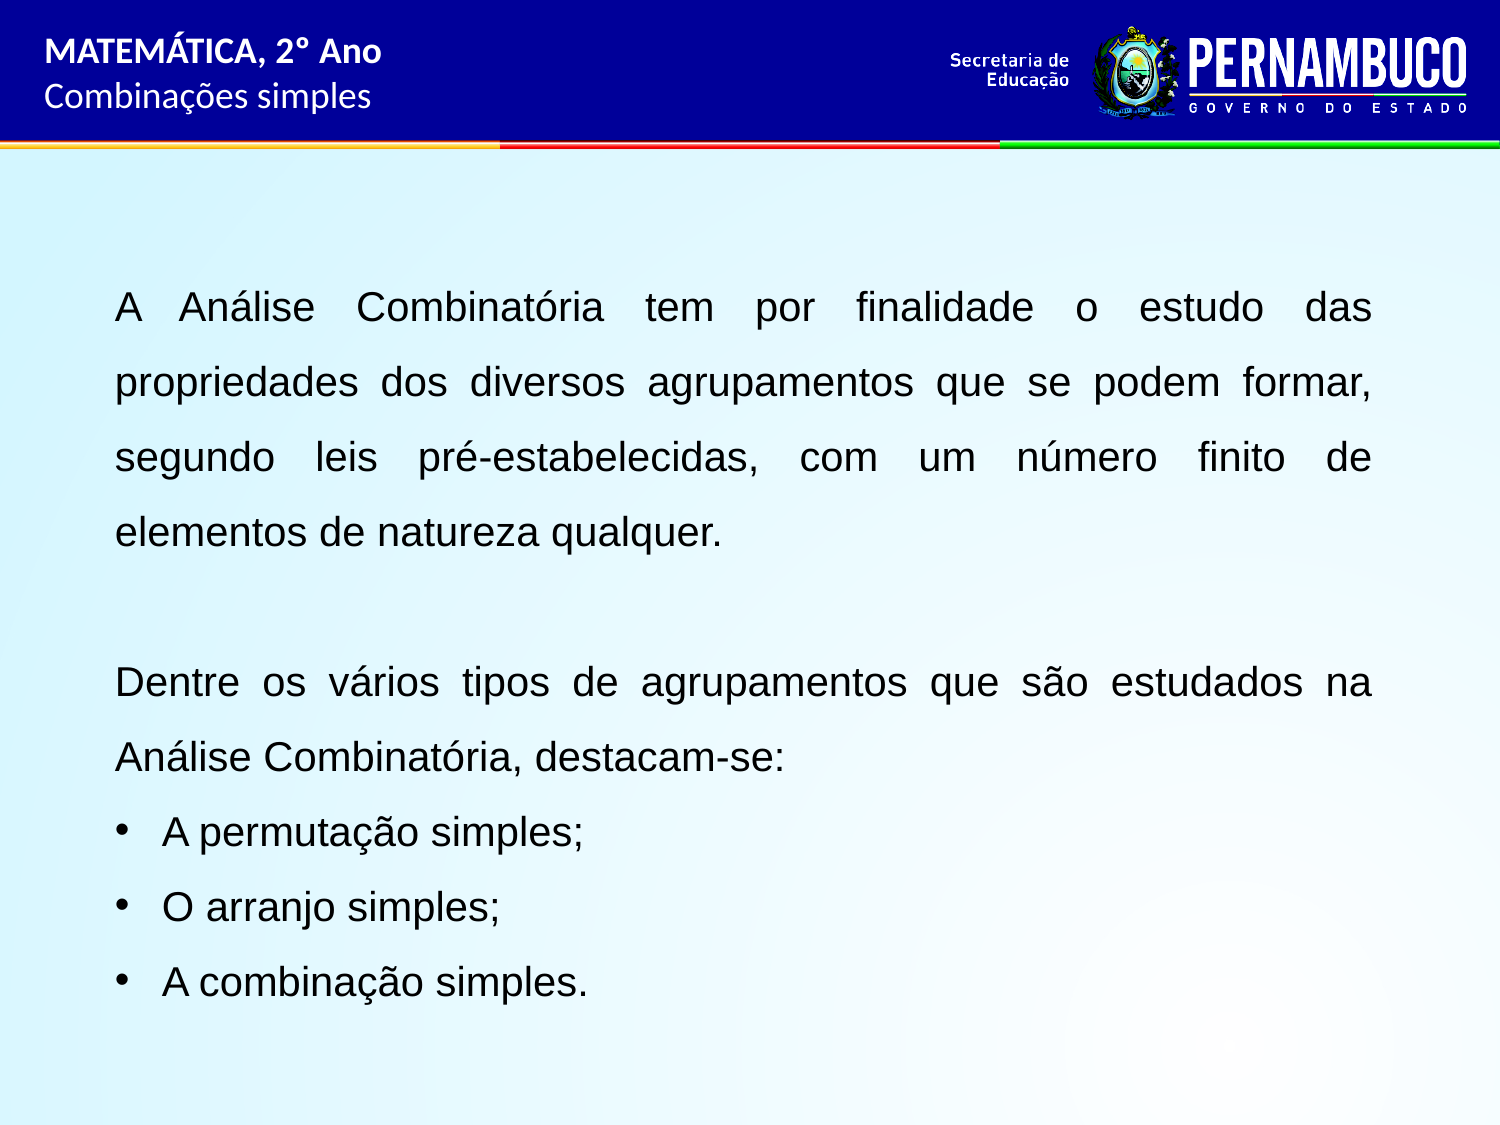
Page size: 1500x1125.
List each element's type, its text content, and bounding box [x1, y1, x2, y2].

picture [0, 0, 1500, 1125]
text_box A Análise Combinatória tem por finalidade o estudo das propriedades dos diversos agrupamentos que se podem formar, segundo leis pré-estabelecidas, com um número finito de elementos de natureza qualquer. Dentre os vários tipos de agrupamentos que são estudados na Análise Combinatória, destacam-se: A permutação simples; O arranjo simples; A combinação simples. [100, 247, 1388, 1012]
text_box MATEMÁTICA, 2º Ano Combinações simples [29, 18, 1022, 124]
